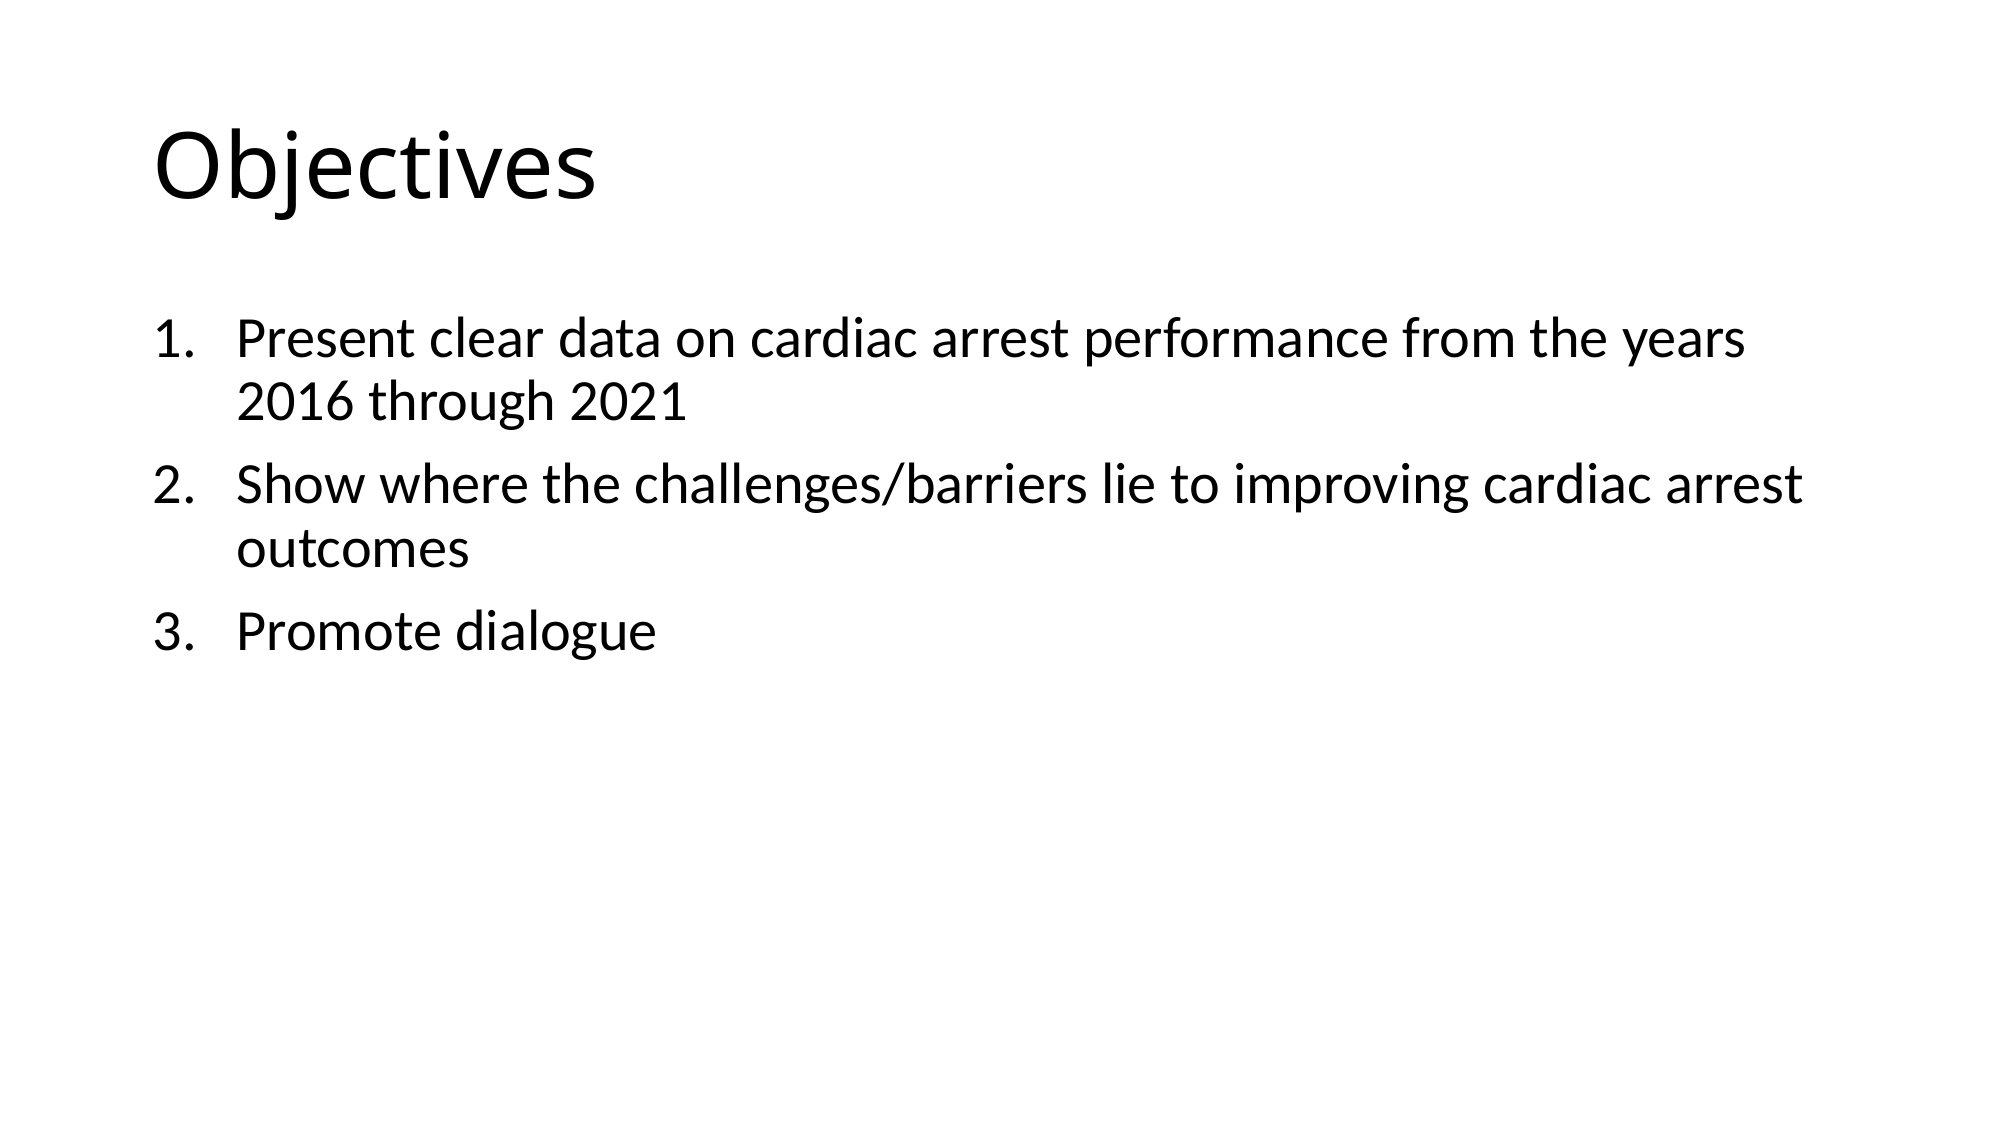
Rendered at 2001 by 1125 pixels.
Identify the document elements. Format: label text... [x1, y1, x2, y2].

title Objectives [137, 59, 1863, 278]
list Present clear data on cardiac arrest performance from the years 2016 through 2021 Show where the challenges/barriers lie to improving cardiac arrest outcomes Promote dialogue [137, 299, 1863, 1014]
